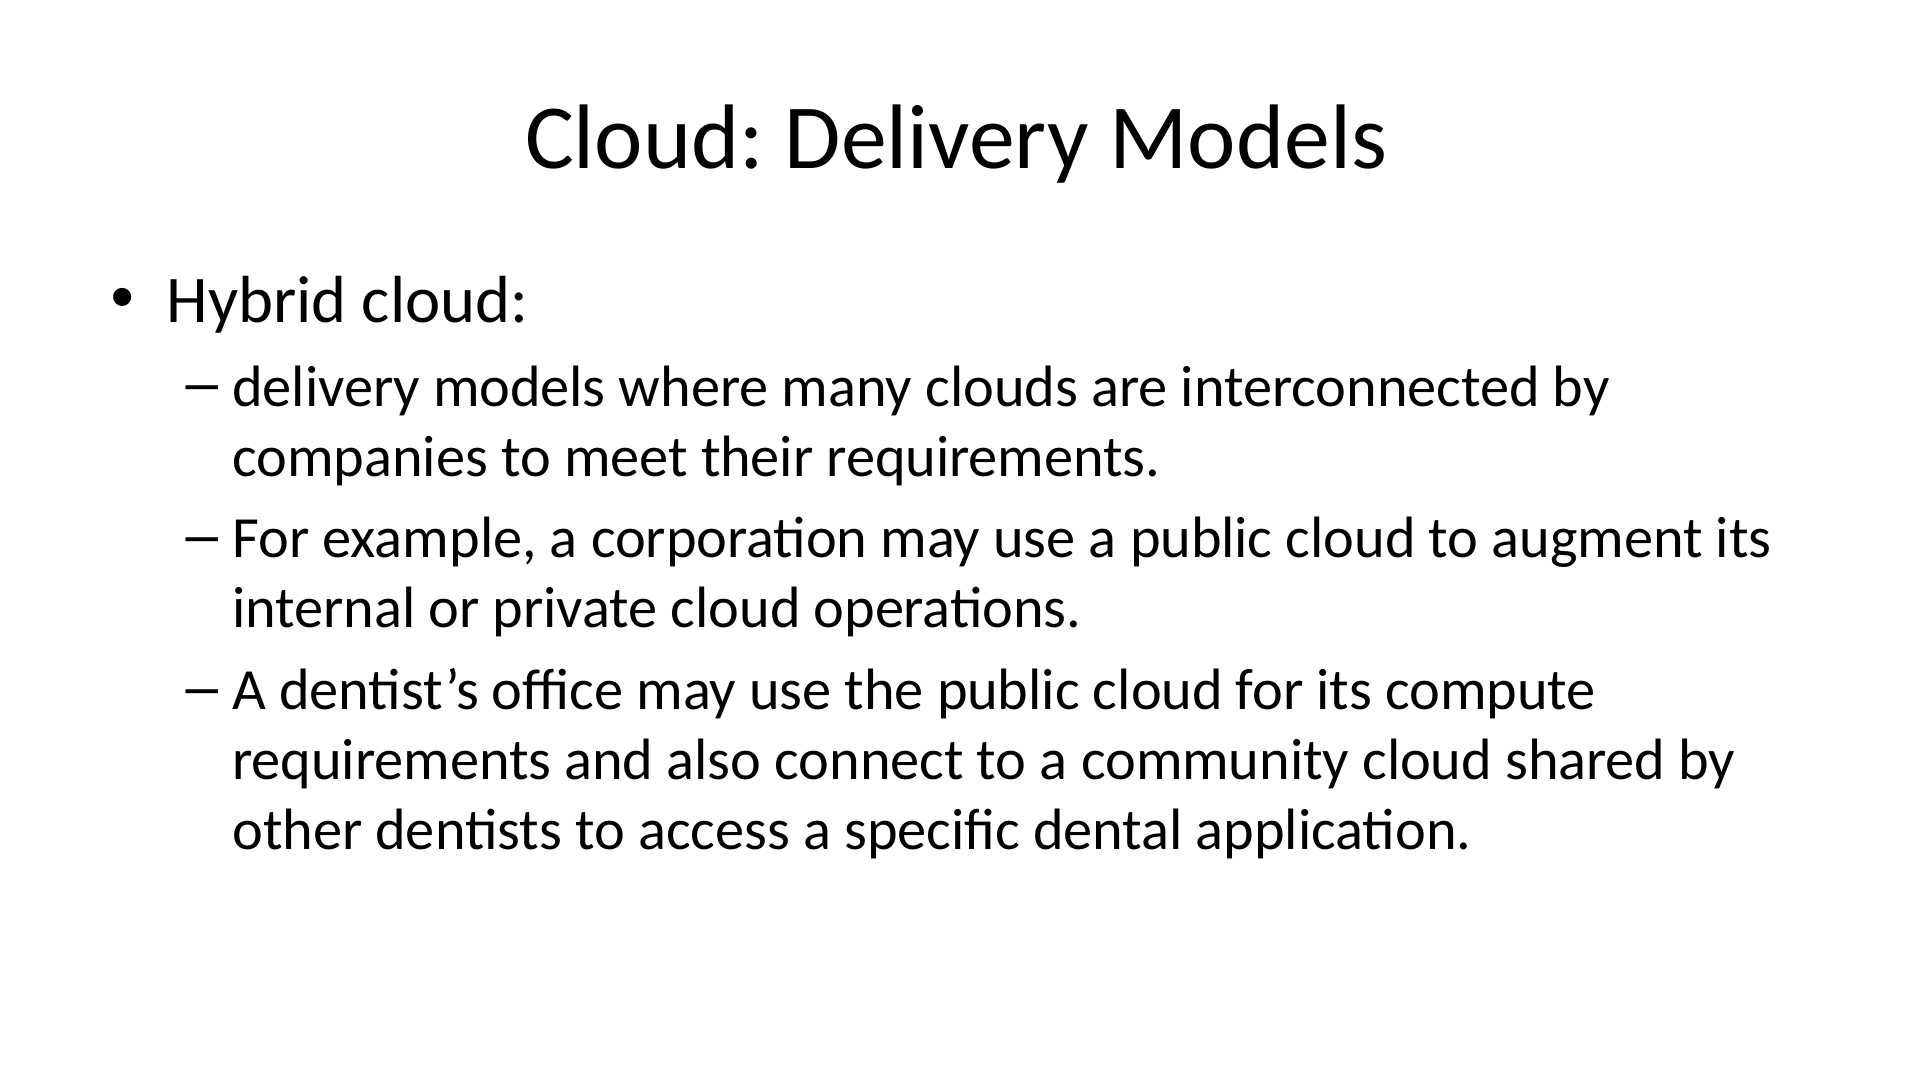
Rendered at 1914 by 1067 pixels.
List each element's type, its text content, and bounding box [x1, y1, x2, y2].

list Hybrid cloud: delivery models where many clouds are interconnected by companies to meet their requirements. For example, a corporation may use a public cloud to augment its internal or private cloud operations. A dentist’s office may use the public cloud for its compute requirements and also connect to a community cloud shared by other dentists to access a specific dental application. [95, 248, 1818, 953]
title Cloud: Delivery Models [95, 42, 1818, 221]
